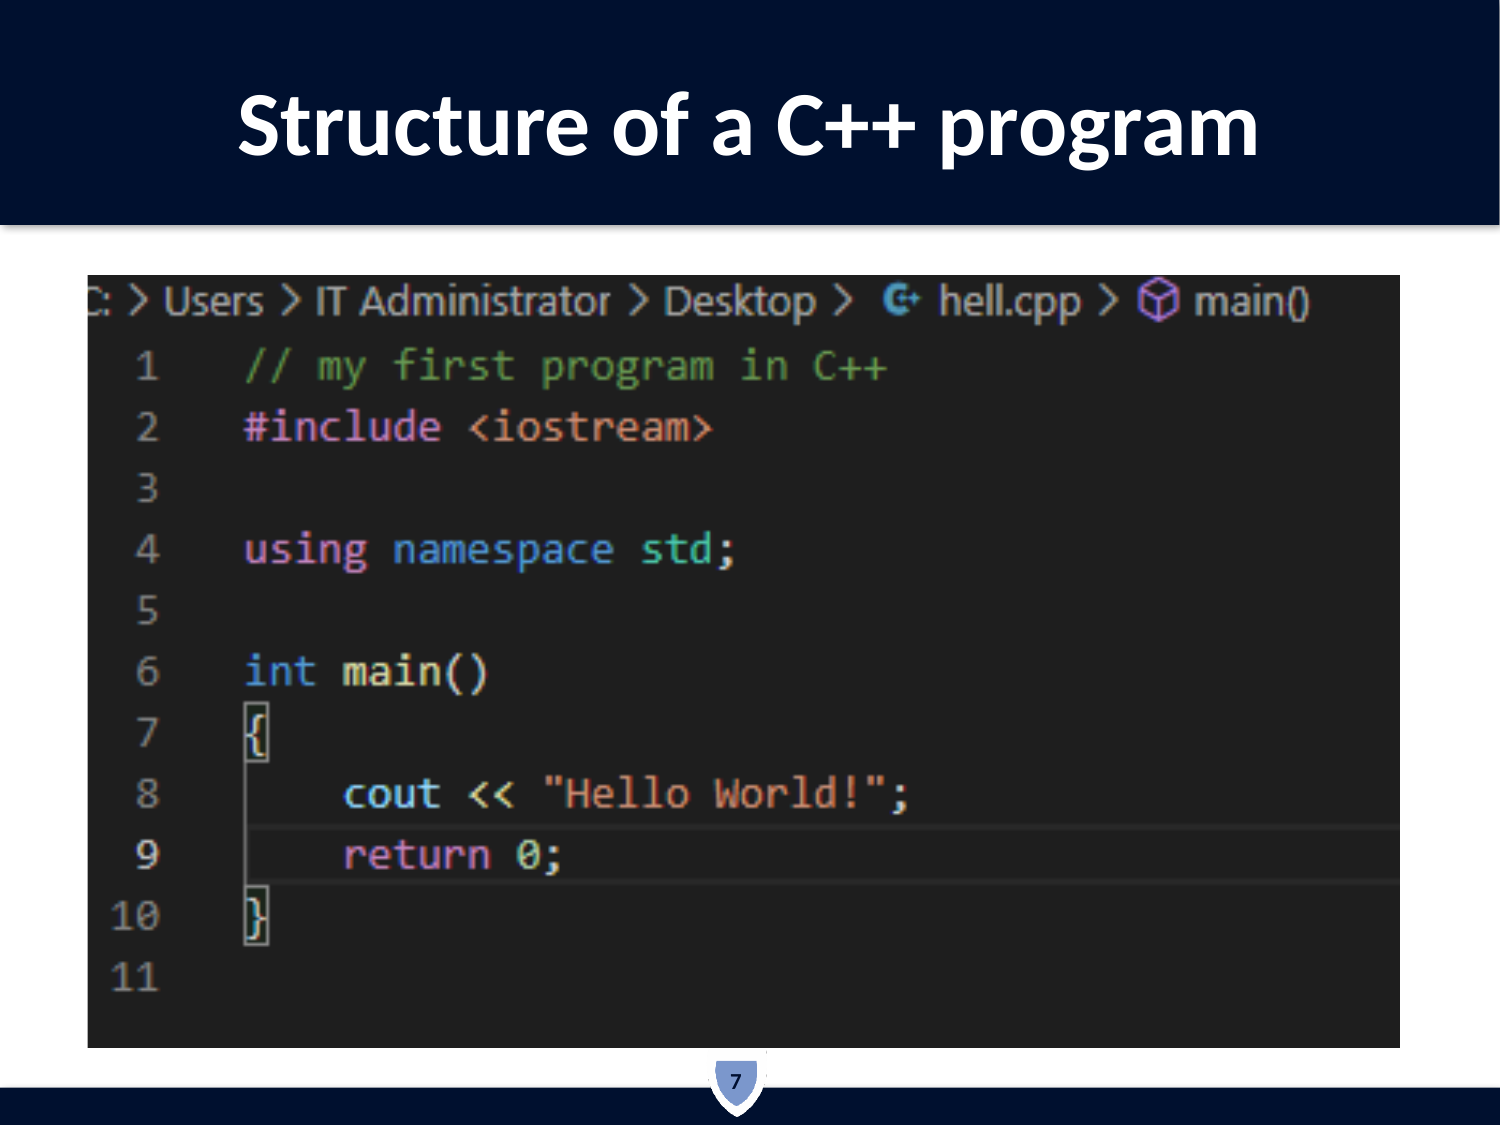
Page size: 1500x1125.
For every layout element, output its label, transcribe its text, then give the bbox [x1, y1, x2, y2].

picture [706, 1110, 767, 1117]
slide_number 7 [704, 1057, 768, 1110]
title Structure of a C++ program [75, 24, 1425, 213]
picture [87, 274, 1401, 1048]
